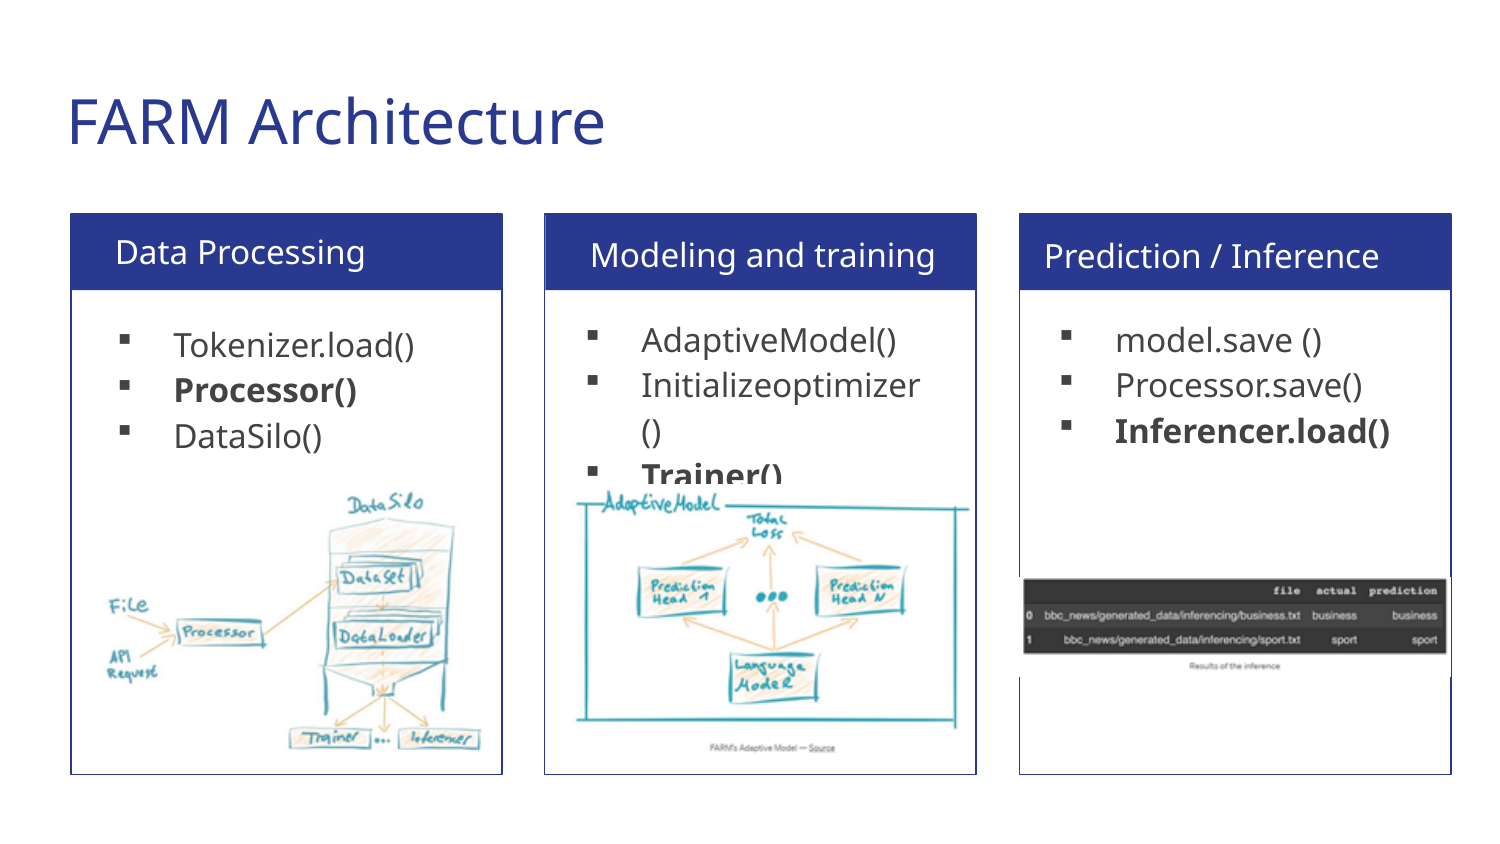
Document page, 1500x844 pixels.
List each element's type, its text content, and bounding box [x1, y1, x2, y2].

picture [98, 484, 490, 762]
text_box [544, 213, 977, 775]
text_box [1018, 683, 1452, 775]
title FARM Architecture [51, 67, 1449, 167]
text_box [1018, 213, 1452, 577]
picture [551, 484, 973, 762]
picture [1019, 577, 1452, 677]
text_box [70, 213, 503, 775]
